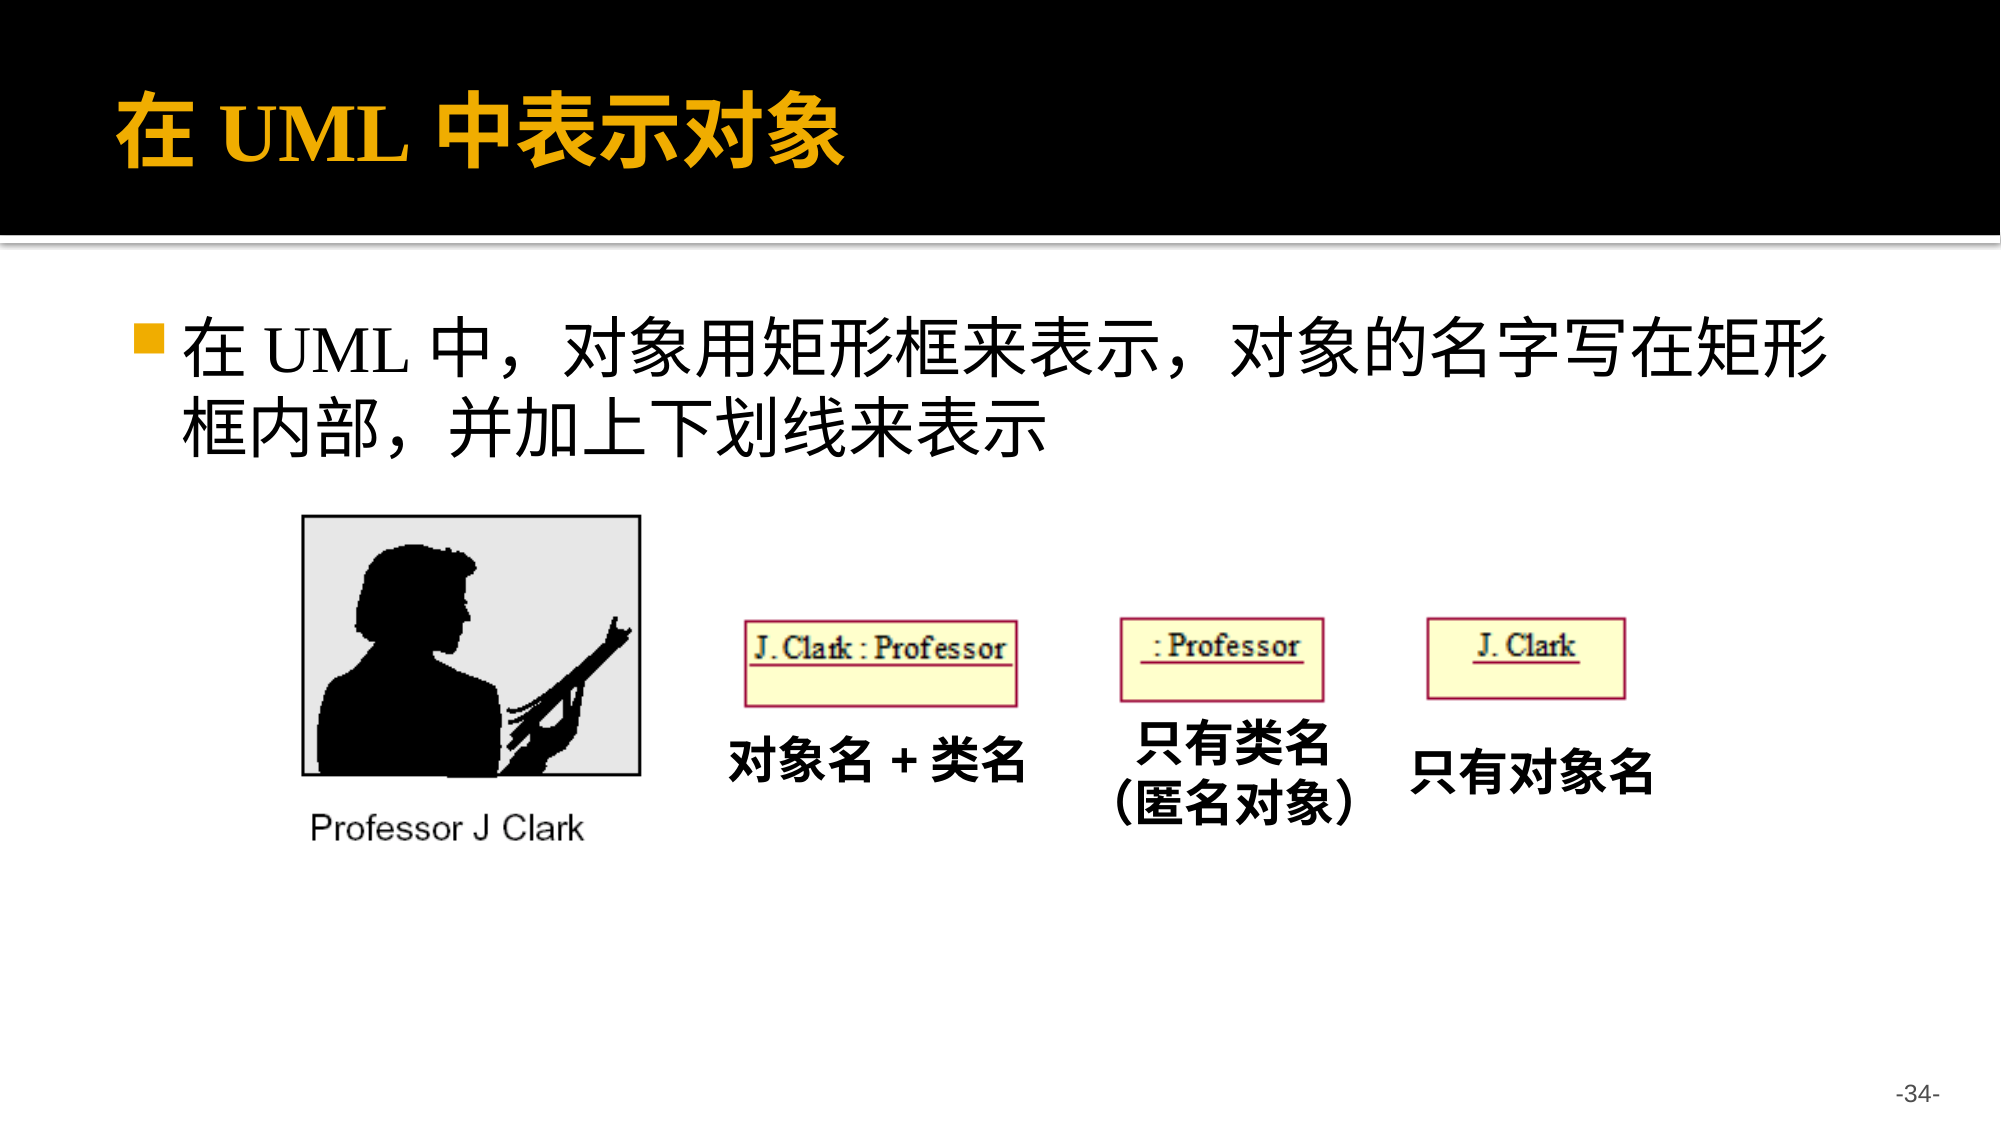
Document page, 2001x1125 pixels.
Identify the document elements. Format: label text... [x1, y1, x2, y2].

text_box 对象名+类名 [716, 721, 1046, 797]
text_box 只有类名 （匿名对象） [1069, 726, 1399, 839]
picture [250, 479, 712, 869]
text_box 只有对象名 [1393, 733, 1674, 808]
title 在UML中表示对象 [99, 25, 1900, 231]
list 在UML中，对象用矩形框来表示，对象的名字写在矩形框内部，并加上下划线来表示 [99, 291, 1900, 1050]
slide_number -34- [1794, 1062, 1955, 1108]
picture [740, 608, 1637, 717]
